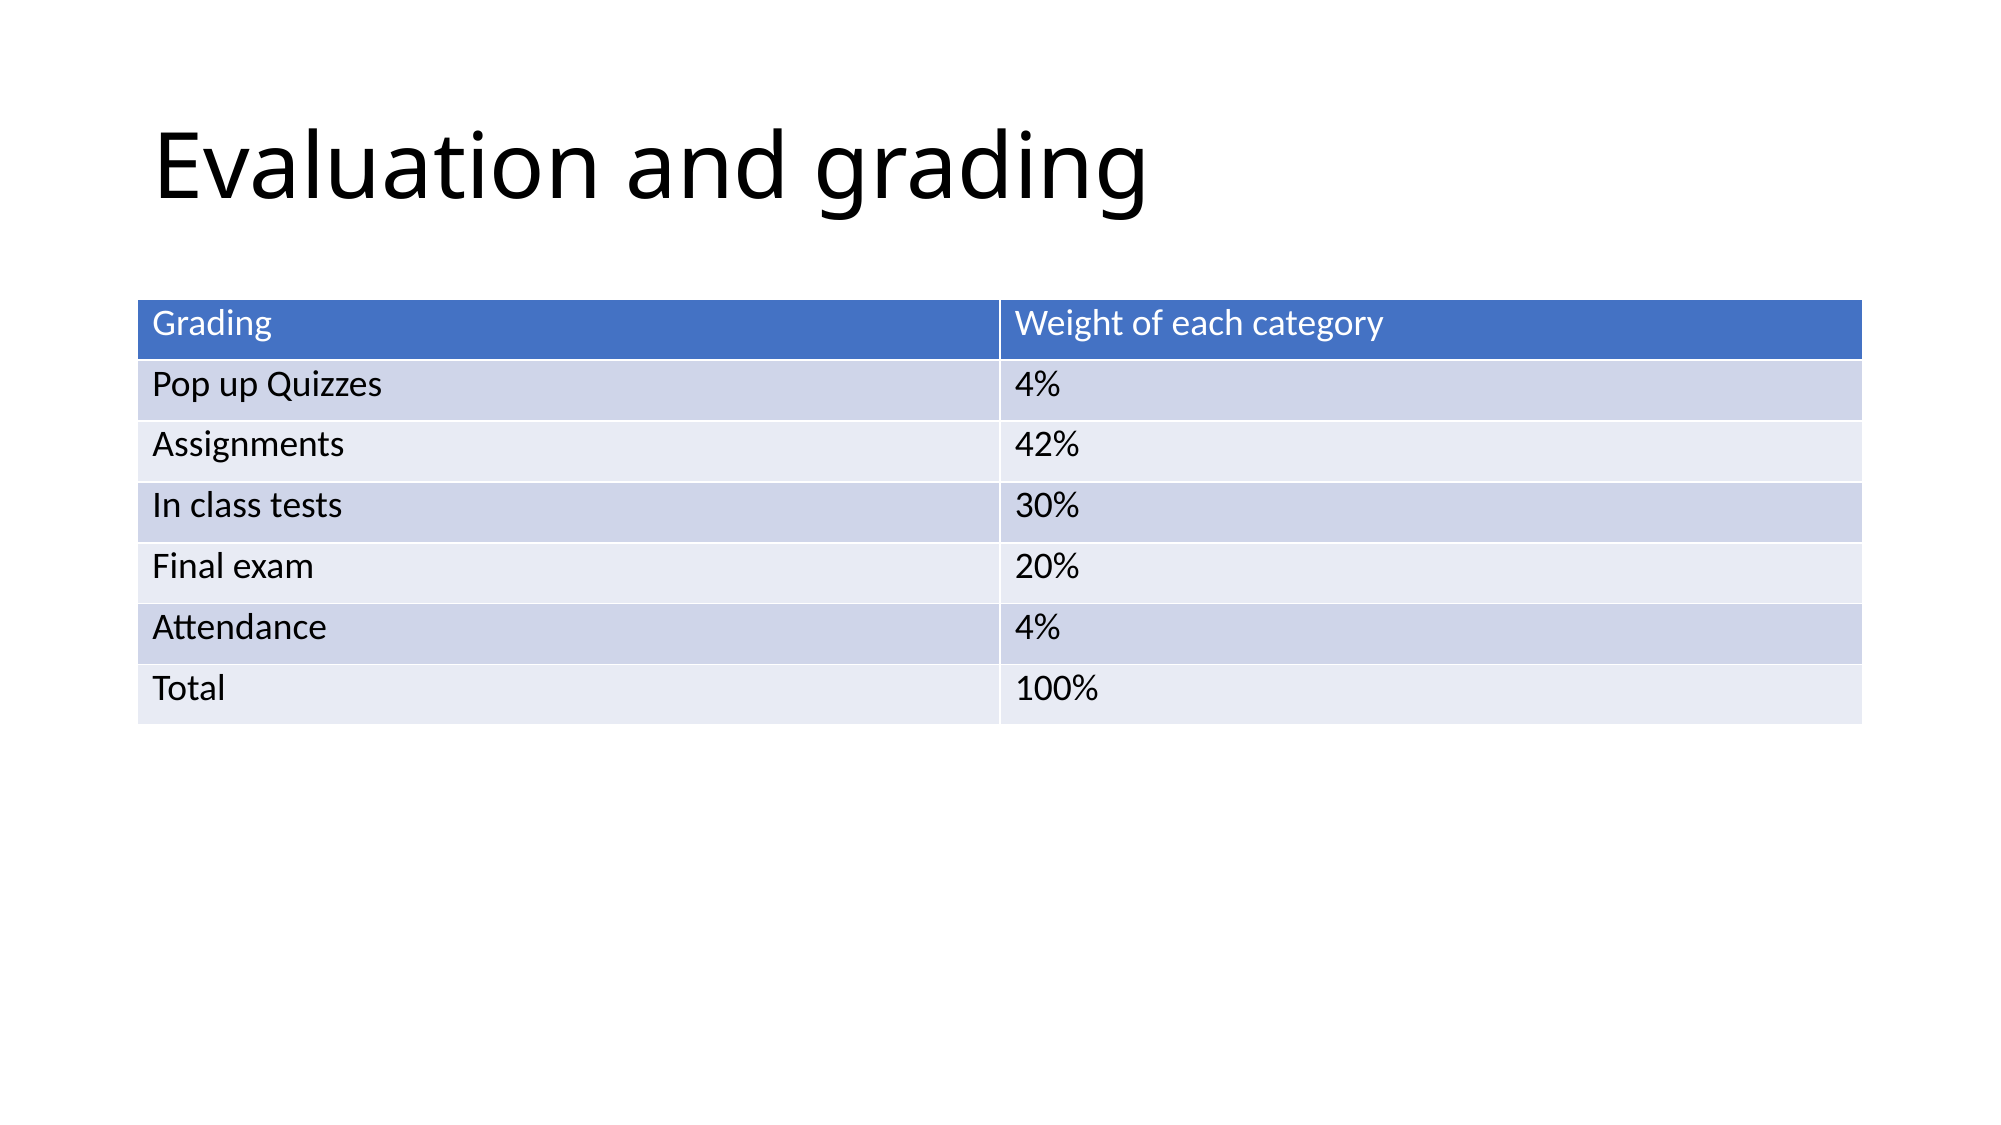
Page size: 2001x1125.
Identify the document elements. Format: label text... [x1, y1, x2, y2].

table_cell 42% [1001, 422, 1862, 481]
table_cell 4% [1001, 604, 1862, 664]
table_cell In class tests [138, 483, 999, 542]
table_cell 20% [1001, 544, 1862, 603]
table_cell Final exam [138, 544, 999, 603]
table_cell 30% [1001, 483, 1862, 542]
table_cell Total [138, 665, 999, 724]
table_cell 100% [1001, 665, 1862, 724]
table_header Grading [138, 300, 999, 359]
table_header Weight of each category [1001, 300, 1862, 359]
table_cell Assignments [138, 422, 999, 481]
table_cell Pop up Quizzes [138, 361, 999, 420]
title Evaluation and grading [137, 59, 1863, 278]
table_cell 4% [1001, 361, 1862, 420]
table_cell Attendance [138, 604, 999, 664]
